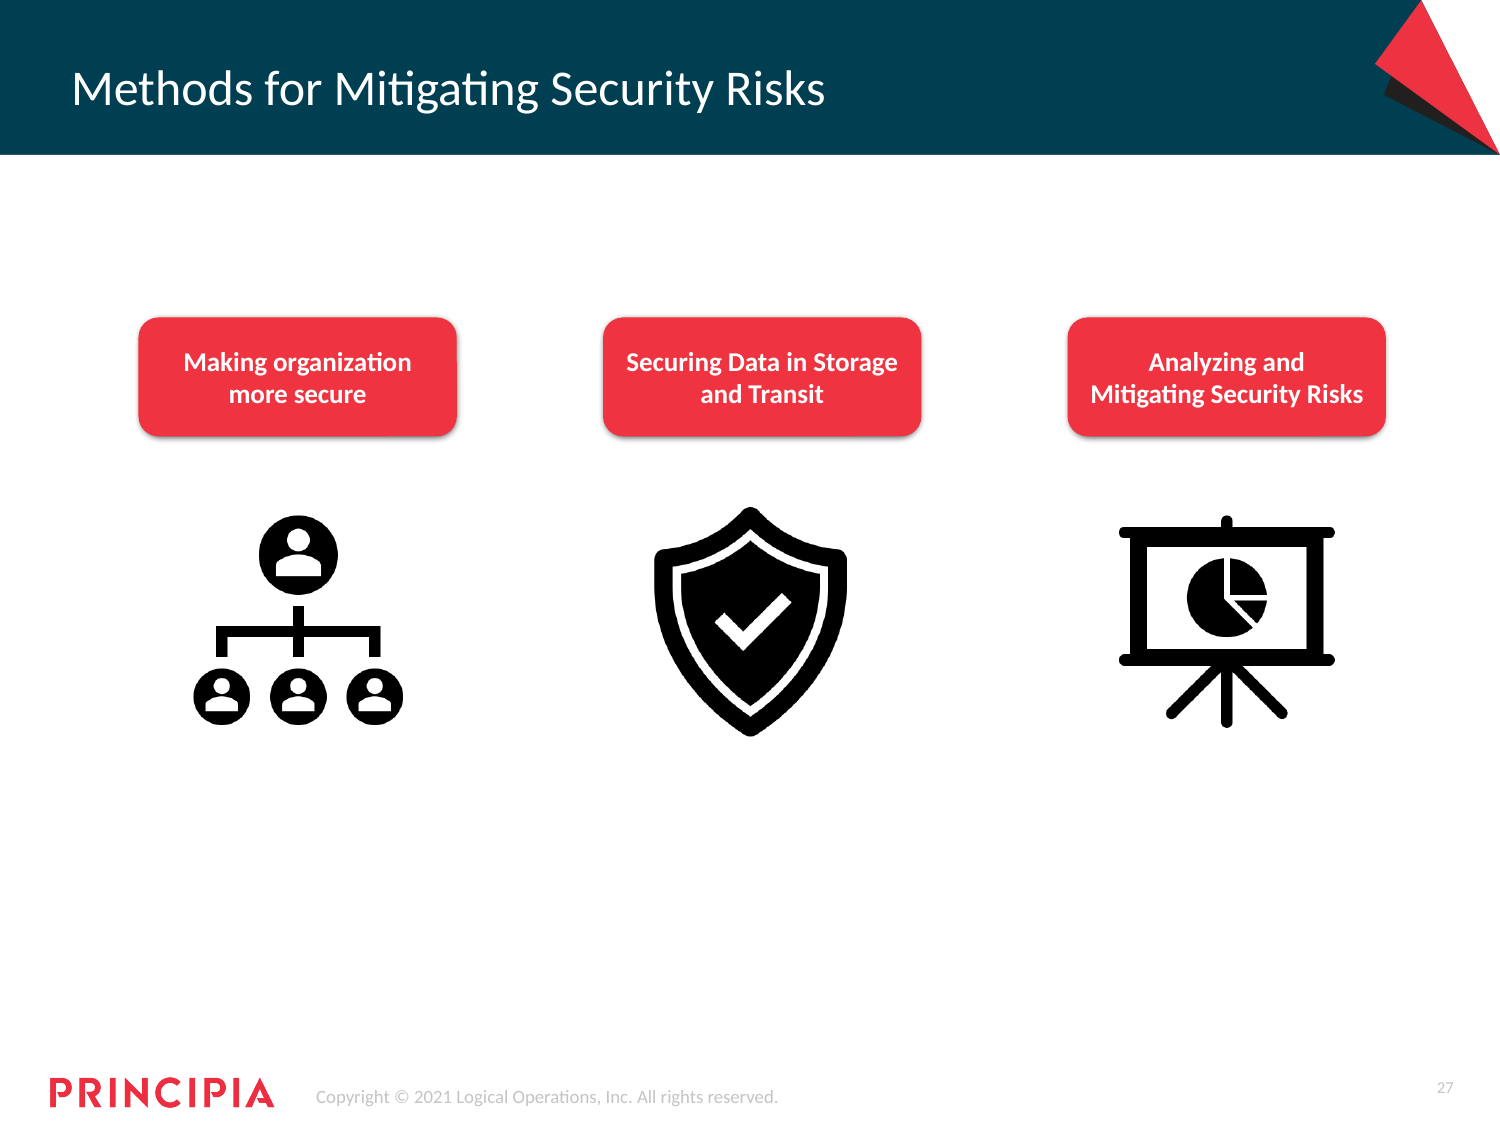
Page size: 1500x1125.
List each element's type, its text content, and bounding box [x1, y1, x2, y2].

title Methods for Mitigating Security Risks [56, 16, 1350, 155]
text_box Securing Data in Storage and Transit [603, 317, 922, 437]
picture [1090, 484, 1363, 757]
picture [1376, 0, 1500, 155]
picture [613, 484, 886, 757]
text_box Making organization more secure [138, 317, 457, 437]
text_box Analyzing and Mitigating Security Risks [1067, 317, 1386, 437]
picture [161, 484, 434, 757]
slide_number 27 [1118, 1057, 1469, 1118]
picture [50, 1077, 275, 1108]
